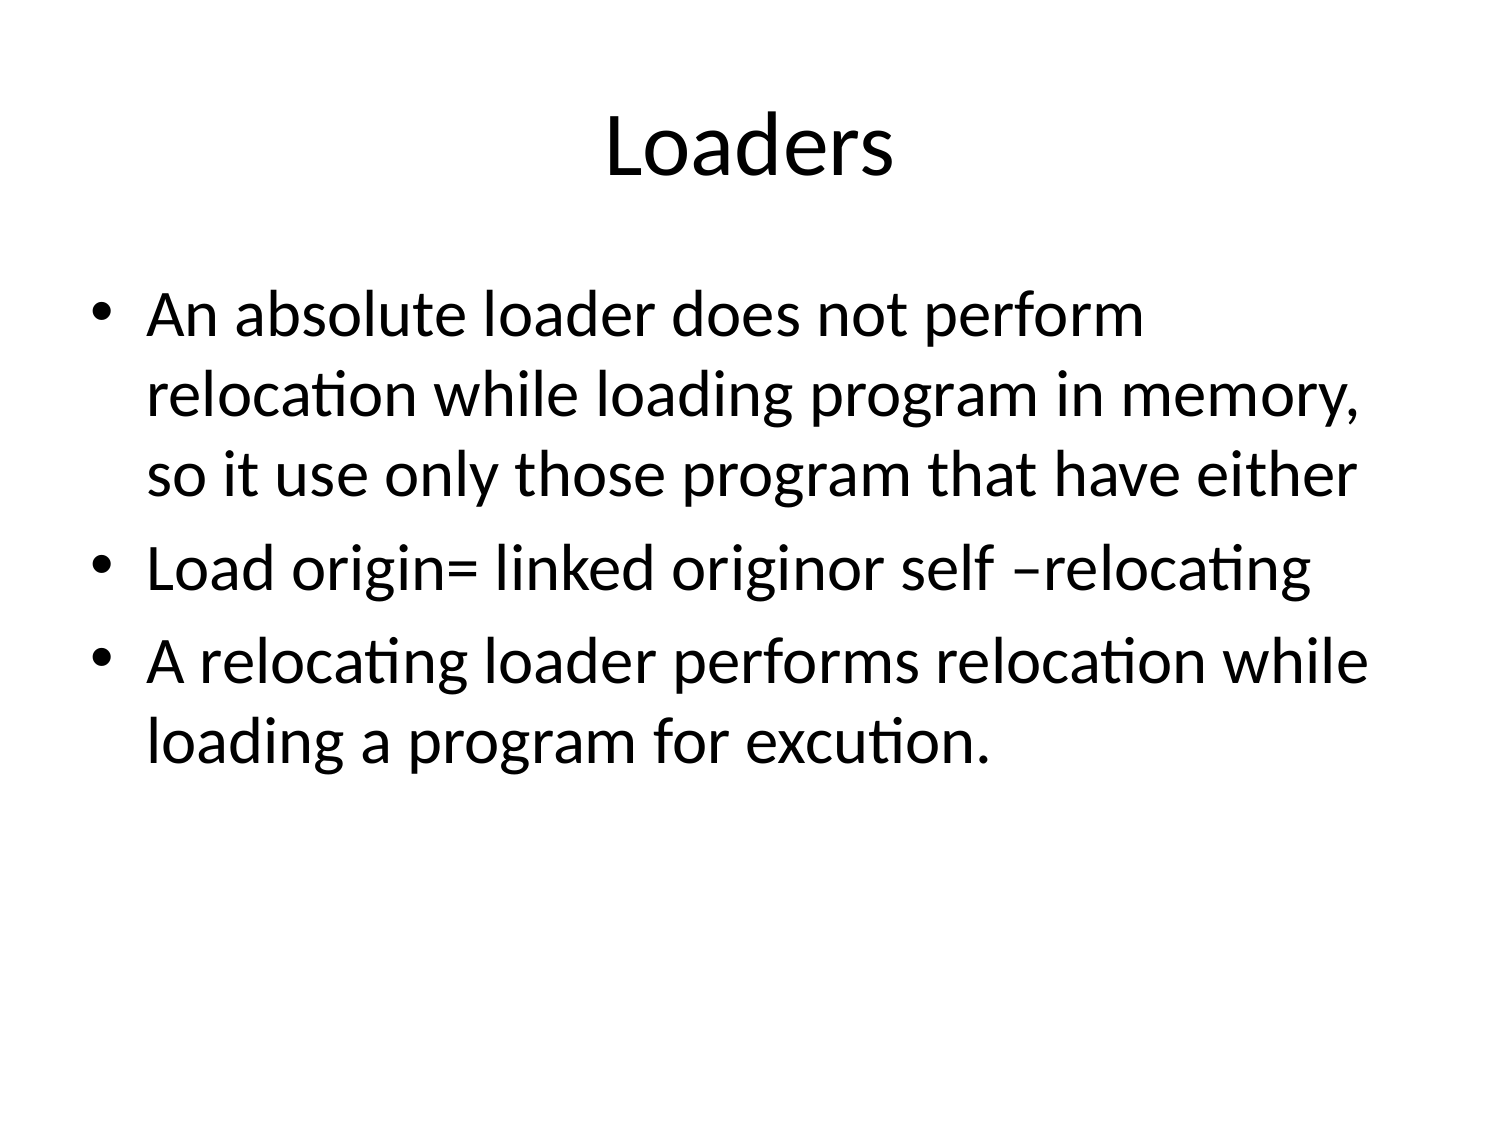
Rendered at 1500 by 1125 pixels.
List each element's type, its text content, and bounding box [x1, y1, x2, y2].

list An absolute loader does not perform relocation while loading program in memory, so it use only those program that have either Load origin= linked originor self –relocating A relocating loader performs relocation while loading a program for excution. [75, 262, 1425, 1005]
title Loaders [75, 45, 1425, 233]
